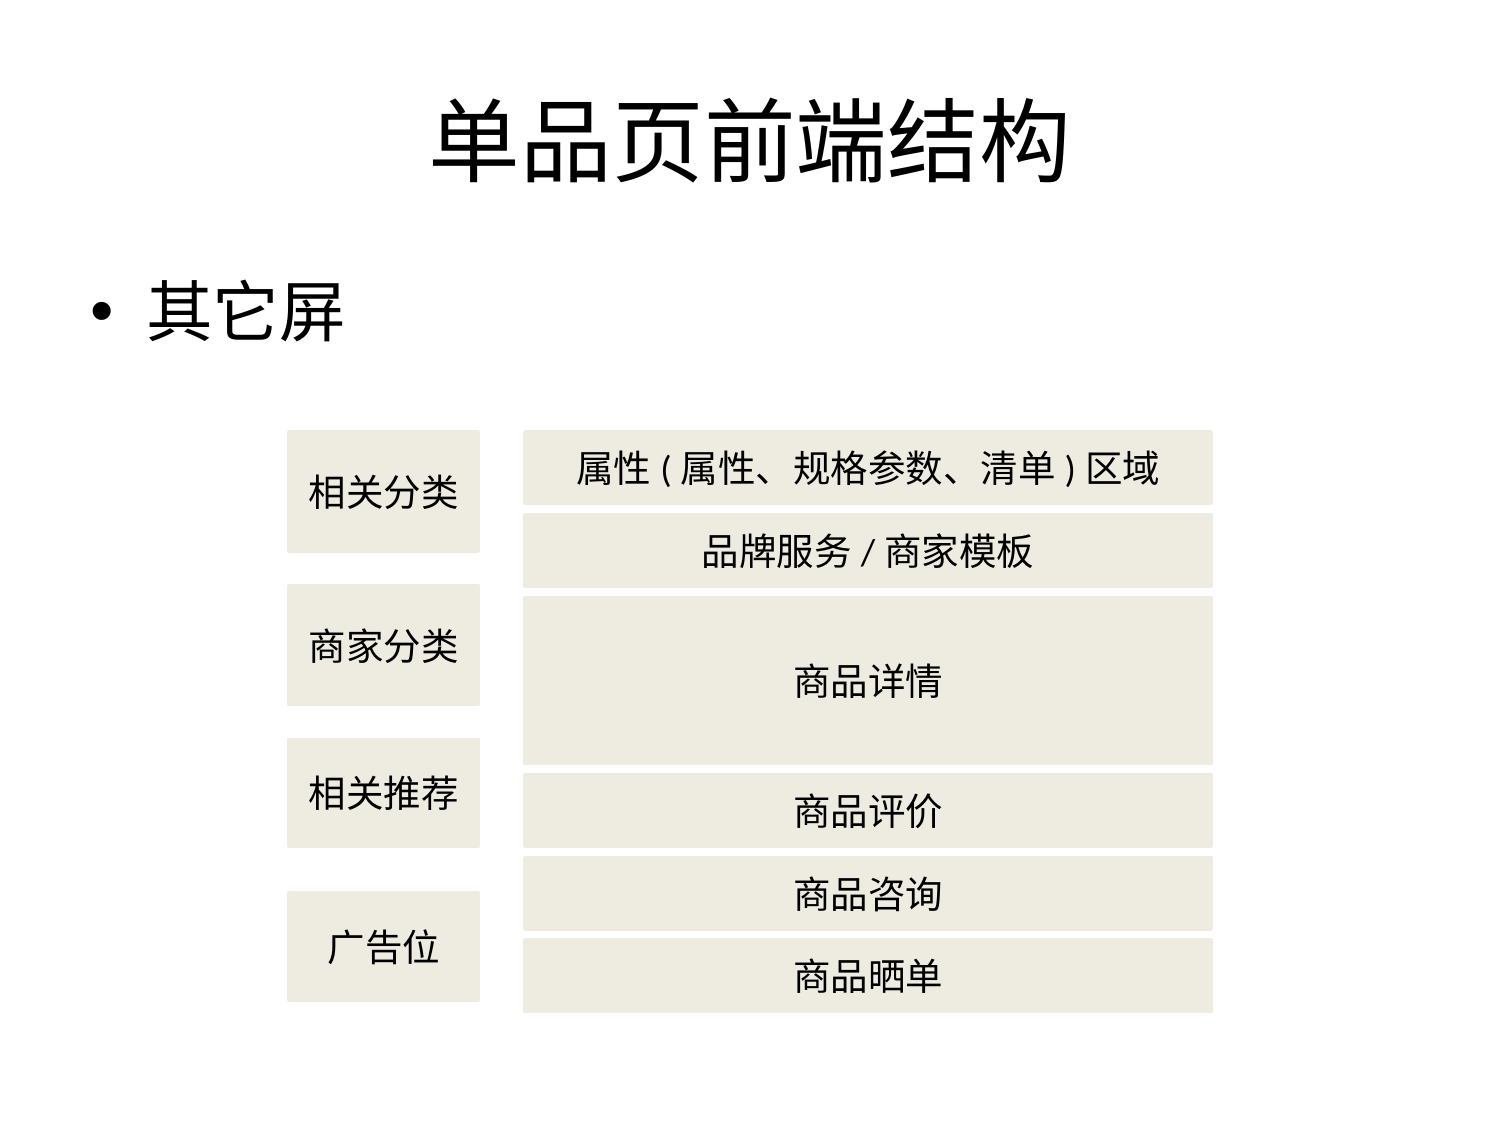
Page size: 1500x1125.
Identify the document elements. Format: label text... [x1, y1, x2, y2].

list 其它屏 [75, 262, 1425, 1005]
title 单品页前端结构 [75, 45, 1425, 233]
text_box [288, 432, 1211, 1012]
